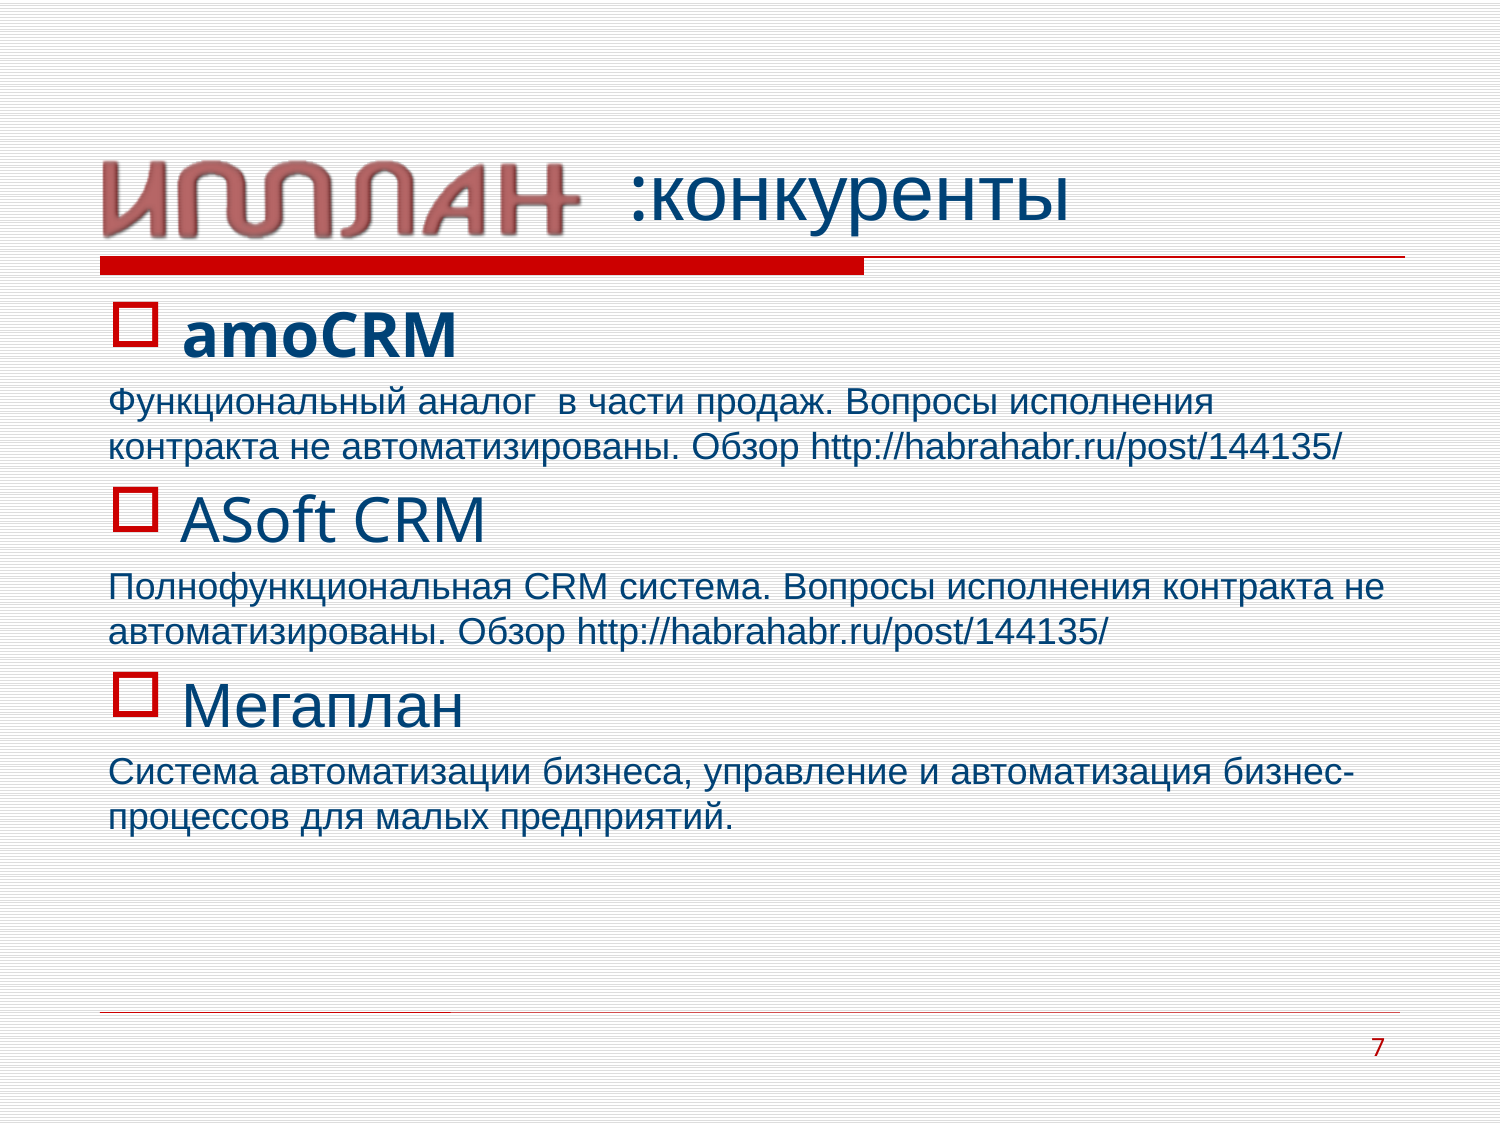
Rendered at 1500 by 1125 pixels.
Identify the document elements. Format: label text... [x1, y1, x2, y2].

picture [93, 152, 587, 249]
title :конкуренты [613, 44, 1400, 245]
text_box 7 [1074, 1024, 1400, 1103]
list amoCRM Функциональный аналог в части продаж. Вопросы исполнения контракта не автоматизированы. Обзор http://habrahabr.ru/post/144135/ ASoft CRM Полнофункциональная CRM система. Вопросы исполнения контракта не автоматизированы. Обзор http://habrahabr.ru/post/144135/ Мегаплан Система автоматизации бизнеса, управление и автоматизация бизнес-процессов для малых предприятий. [92, 287, 1406, 988]
